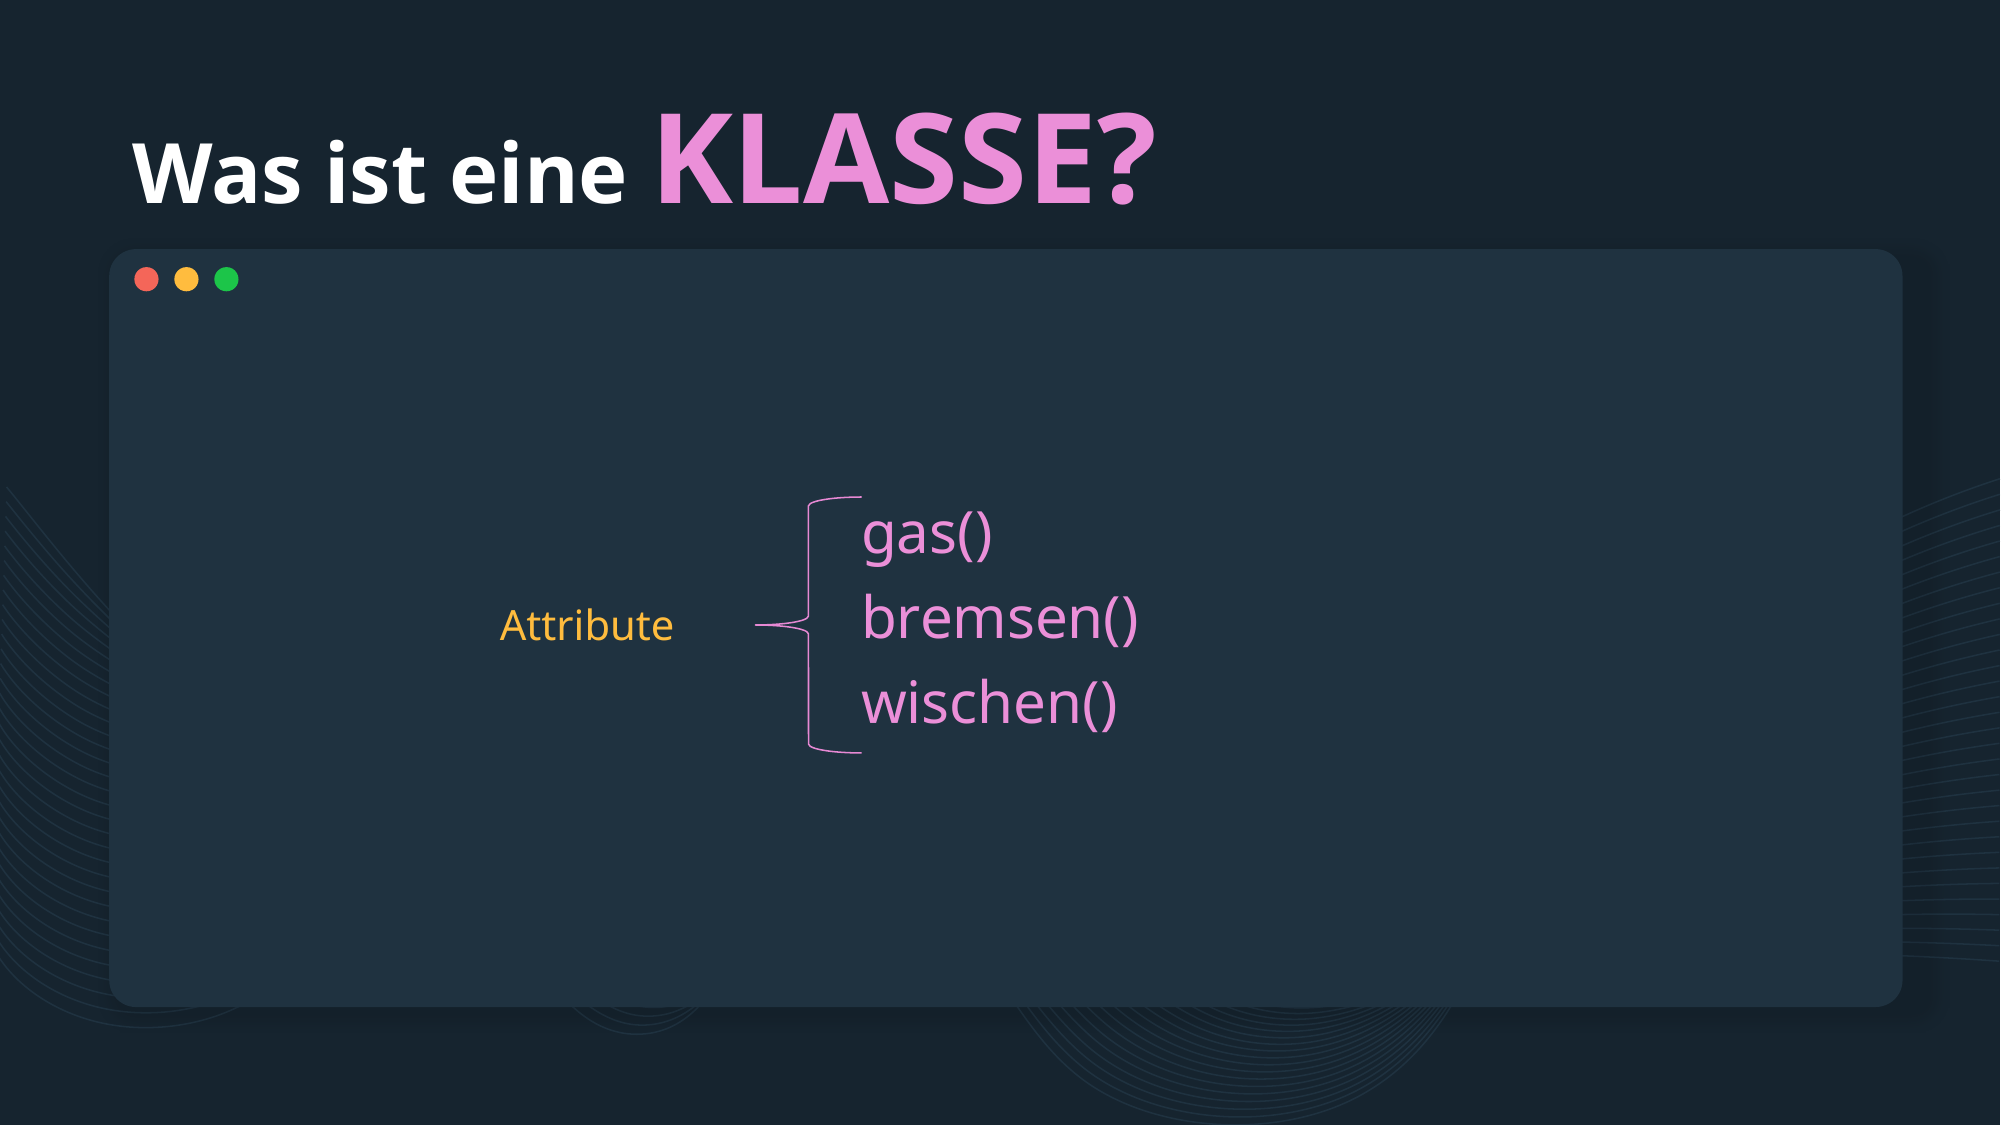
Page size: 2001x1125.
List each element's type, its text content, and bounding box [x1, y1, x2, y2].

text_box [756, 496, 862, 754]
text_box Attribute [485, 591, 756, 657]
text_box wischen() [862, 657, 1179, 743]
text_box bremsen() [862, 572, 1179, 657]
title Was ist eine KLASSE? [112, 58, 1713, 185]
text_box gas() [846, 487, 1179, 572]
